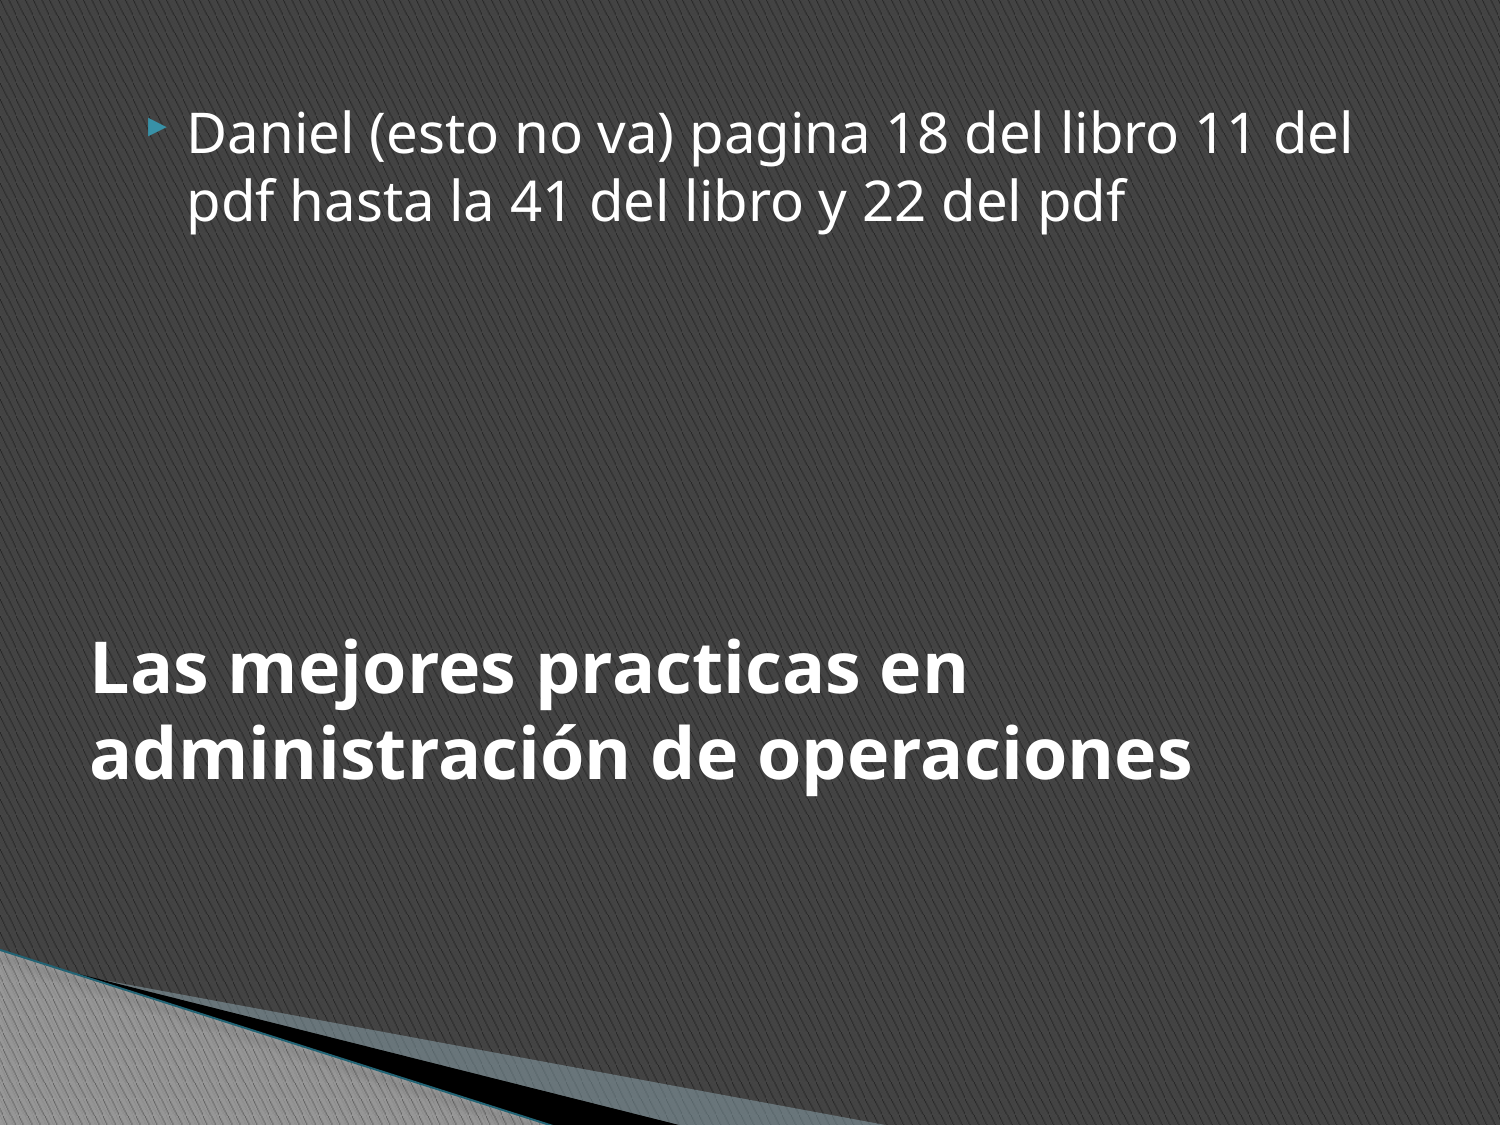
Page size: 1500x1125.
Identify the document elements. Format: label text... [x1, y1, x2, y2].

title Las mejores practicas en administración de operaciones [75, 614, 1425, 802]
list Daniel (esto no va) pagina 18 del libro 11 del pdf hasta la 41 del libro y 22 del pdf [112, 90, 1463, 492]
